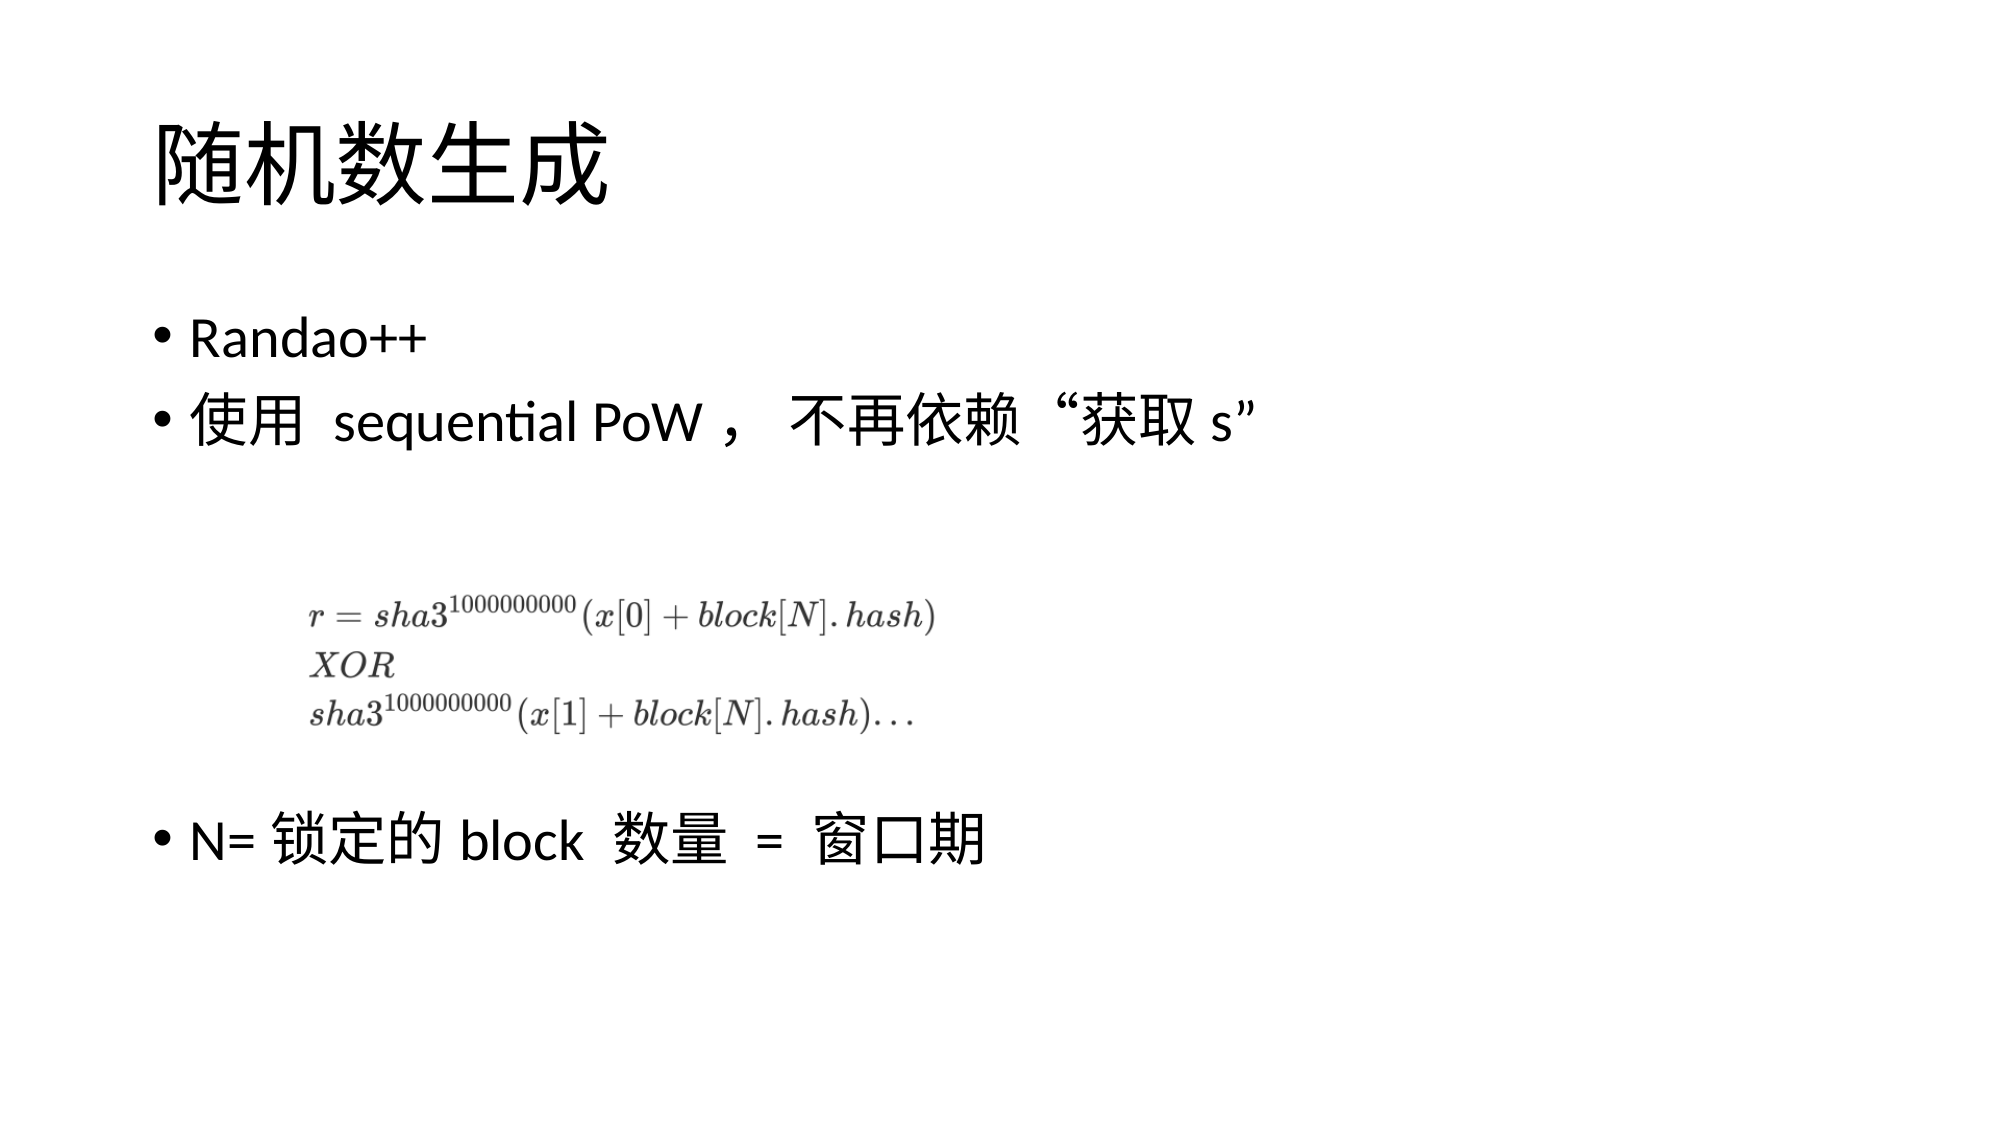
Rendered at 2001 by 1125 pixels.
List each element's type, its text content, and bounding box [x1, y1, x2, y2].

list Randao++ 使用 sequential PoW， 不再依赖“获取s” N=锁定的block 数量 = 窗口期 [137, 299, 1863, 1014]
title 随机数生成 [137, 59, 1863, 278]
picture [250, 512, 1044, 801]
